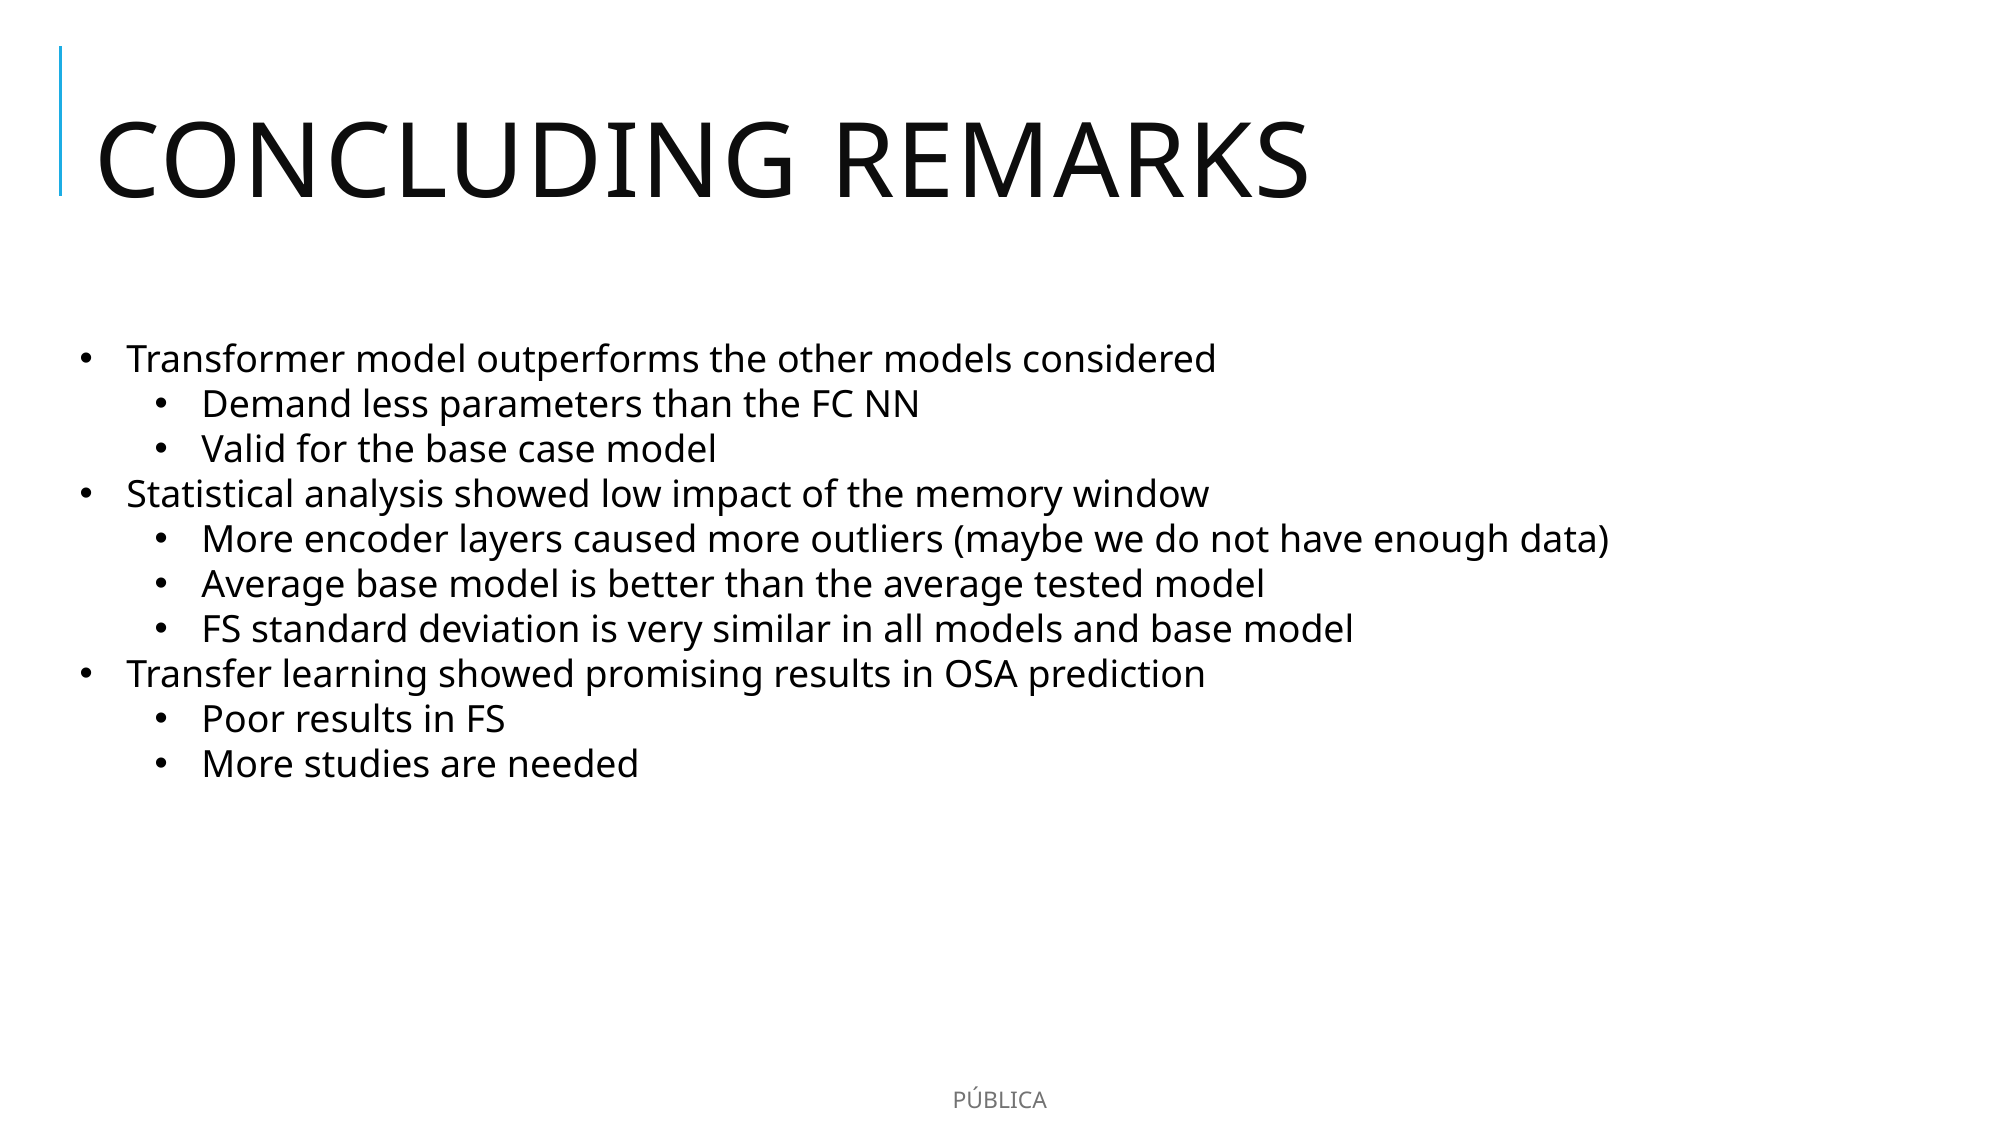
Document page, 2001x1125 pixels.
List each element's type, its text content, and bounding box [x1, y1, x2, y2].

title Concluding remarks [79, 44, 1674, 291]
text_box Transformer model outperforms the other models considered Demand less parameters than the FC NN Valid for the base case model Statistical analysis showed low impact of the memory window More encoder layers caused more outliers (maybe we do not have enough data) Average base model is better than the average tested model FS standard deviation is very similar in all models and base model Transfer learning showed promising results in OSA prediction Poor results in FS More studies are needed [64, 327, 1936, 793]
